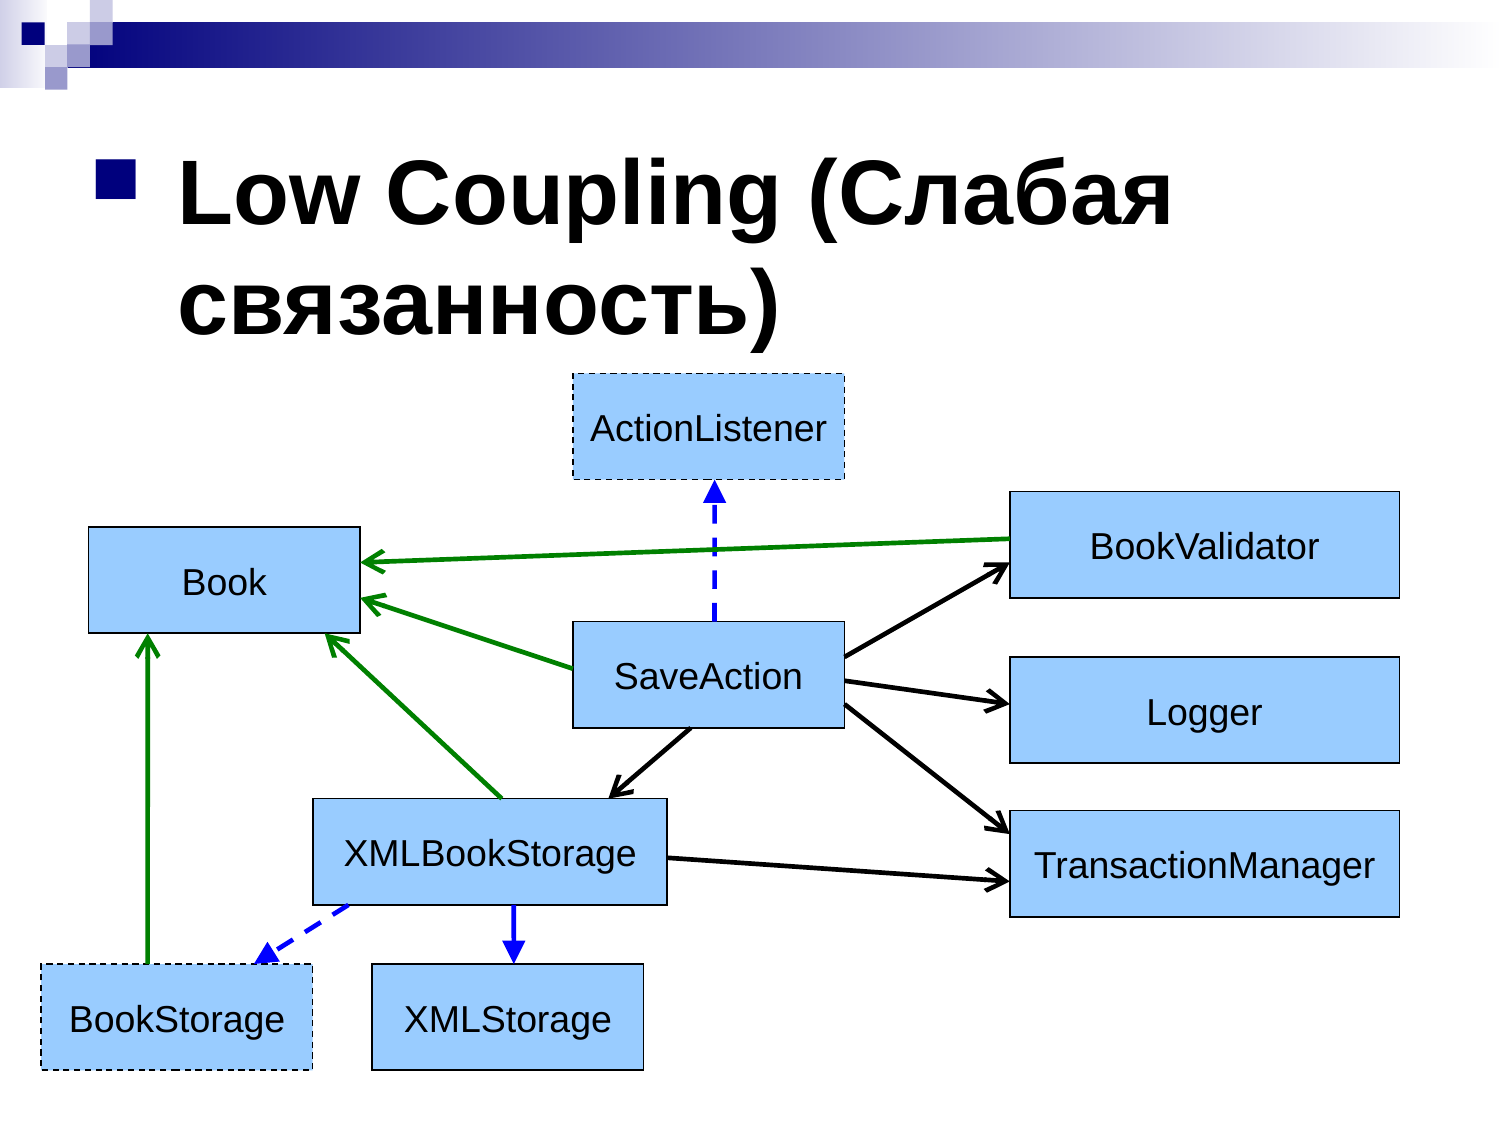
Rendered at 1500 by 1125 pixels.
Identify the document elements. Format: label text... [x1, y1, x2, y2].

text_box [608, 727, 691, 799]
text_box [253, 944, 277, 965]
text_box TransactionManager [1009, 810, 1400, 917]
text_box [324, 633, 502, 799]
text_box [844, 704, 1010, 835]
text_box XMLBookStorage [312, 798, 668, 905]
text_box XMLStorage [372, 964, 644, 1071]
text_box Book [88, 527, 361, 634]
text_box BookStorage [41, 964, 313, 1071]
text_box [360, 594, 573, 669]
text_box ActionListener [572, 373, 845, 480]
text_box [503, 904, 525, 965]
text_box [667, 857, 1010, 892]
text_box [704, 479, 725, 501]
text_box [844, 680, 1010, 713]
text_box Logger [1009, 657, 1400, 764]
text_box BookValidator [1009, 491, 1400, 598]
text_box SaveAction [572, 621, 845, 728]
list Low Coupling (Слабая связанность) [75, 125, 1425, 374]
text_box [844, 562, 1010, 658]
text_box [360, 538, 1010, 574]
text_box [136, 633, 160, 965]
